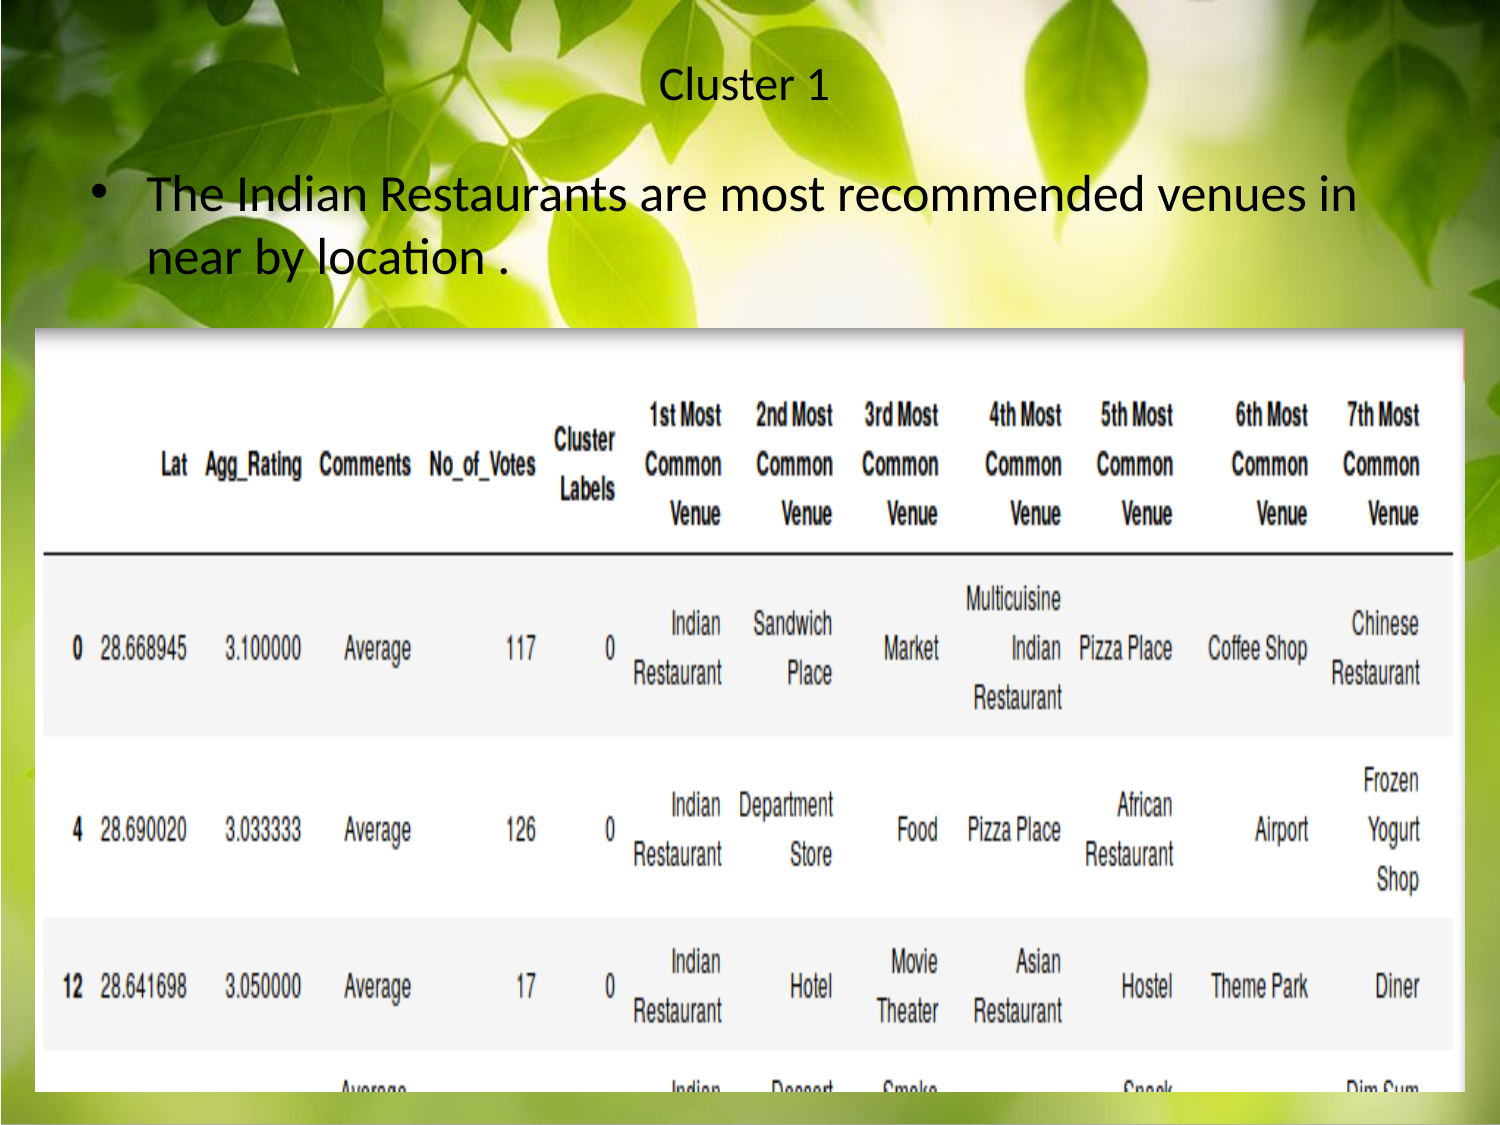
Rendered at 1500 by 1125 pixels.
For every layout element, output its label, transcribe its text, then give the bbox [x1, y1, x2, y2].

list The Indian Restaurants are most recommended venues in near by location . [75, 152, 1465, 327]
picture [0, 0, 1500, 1125]
title Cluster 1 [75, 45, 1425, 152]
